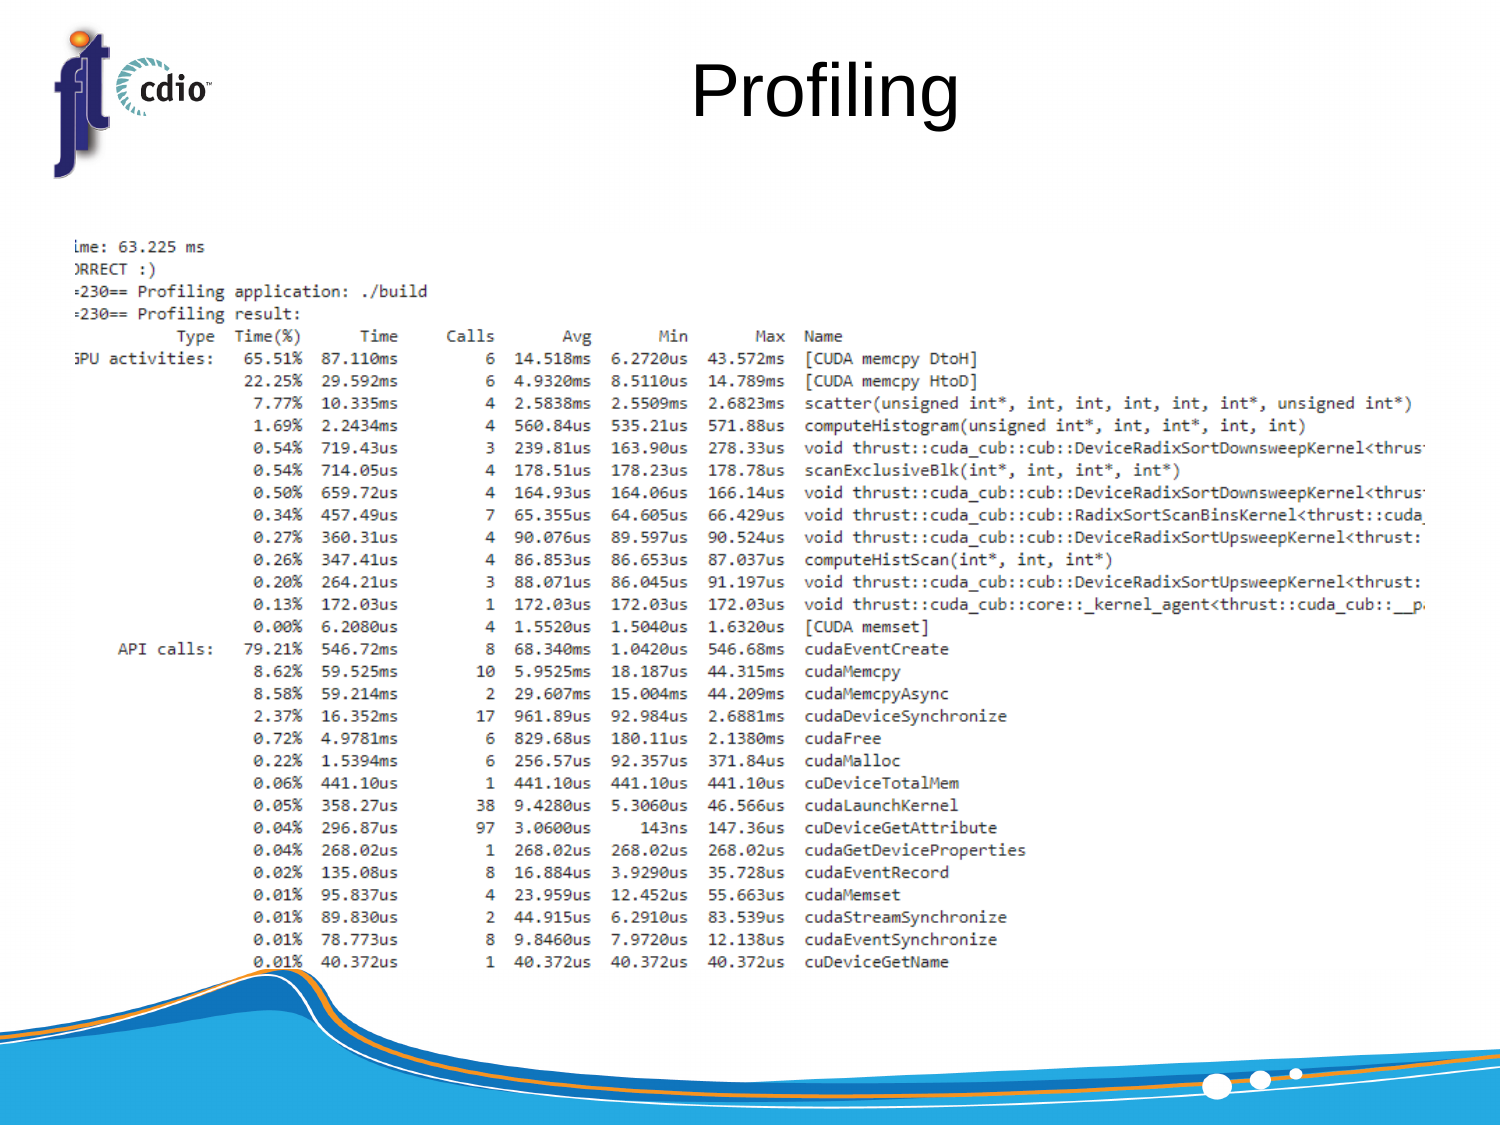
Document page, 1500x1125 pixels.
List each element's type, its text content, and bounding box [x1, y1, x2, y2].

picture [0, 0, 1500, 1125]
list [74, 233, 1426, 969]
title Profiling [226, 6, 1425, 166]
